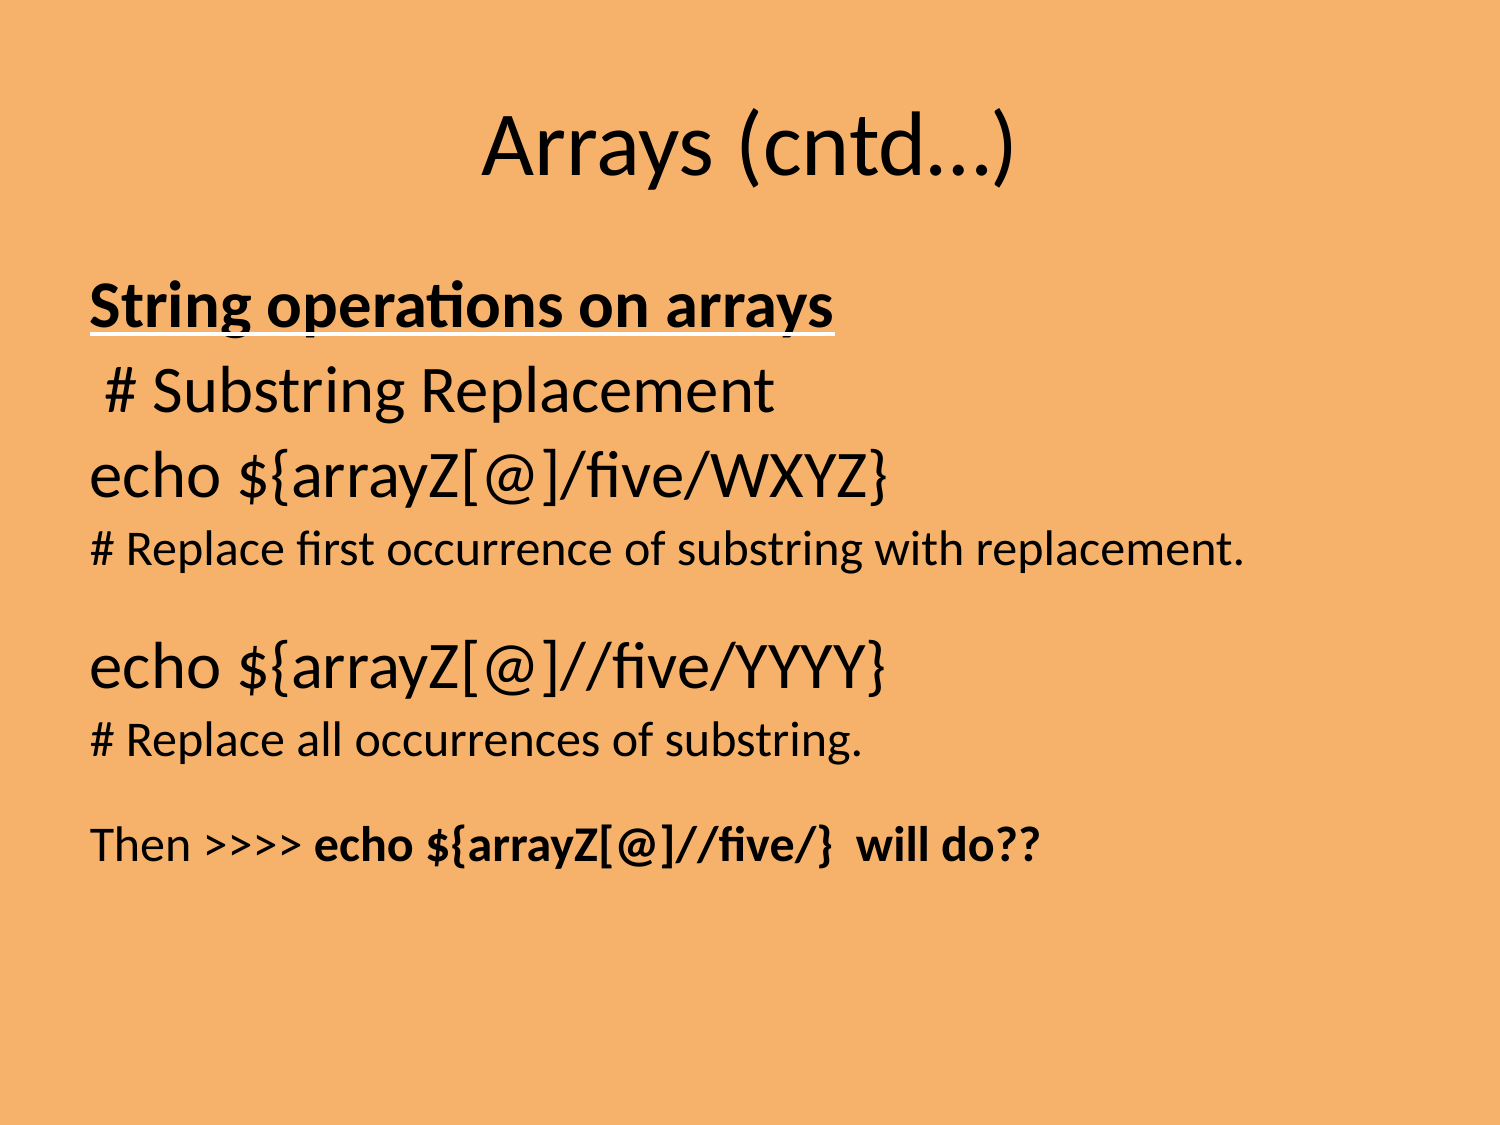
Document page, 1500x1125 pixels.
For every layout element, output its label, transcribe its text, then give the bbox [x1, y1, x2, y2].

text_box String operations on arrays # Substring Replacement echo ${arrayZ[@]/five/WXYZ} # Replace first occurrence of substring with replacement. echo ${arrayZ[@]//five/YYYY} # Replace all occurrences of substring. Then >>>> echo ${arrayZ[@]//five/} will do?? [75, 262, 1425, 1005]
text_box Arrays (cntd…) [75, 45, 1425, 233]
